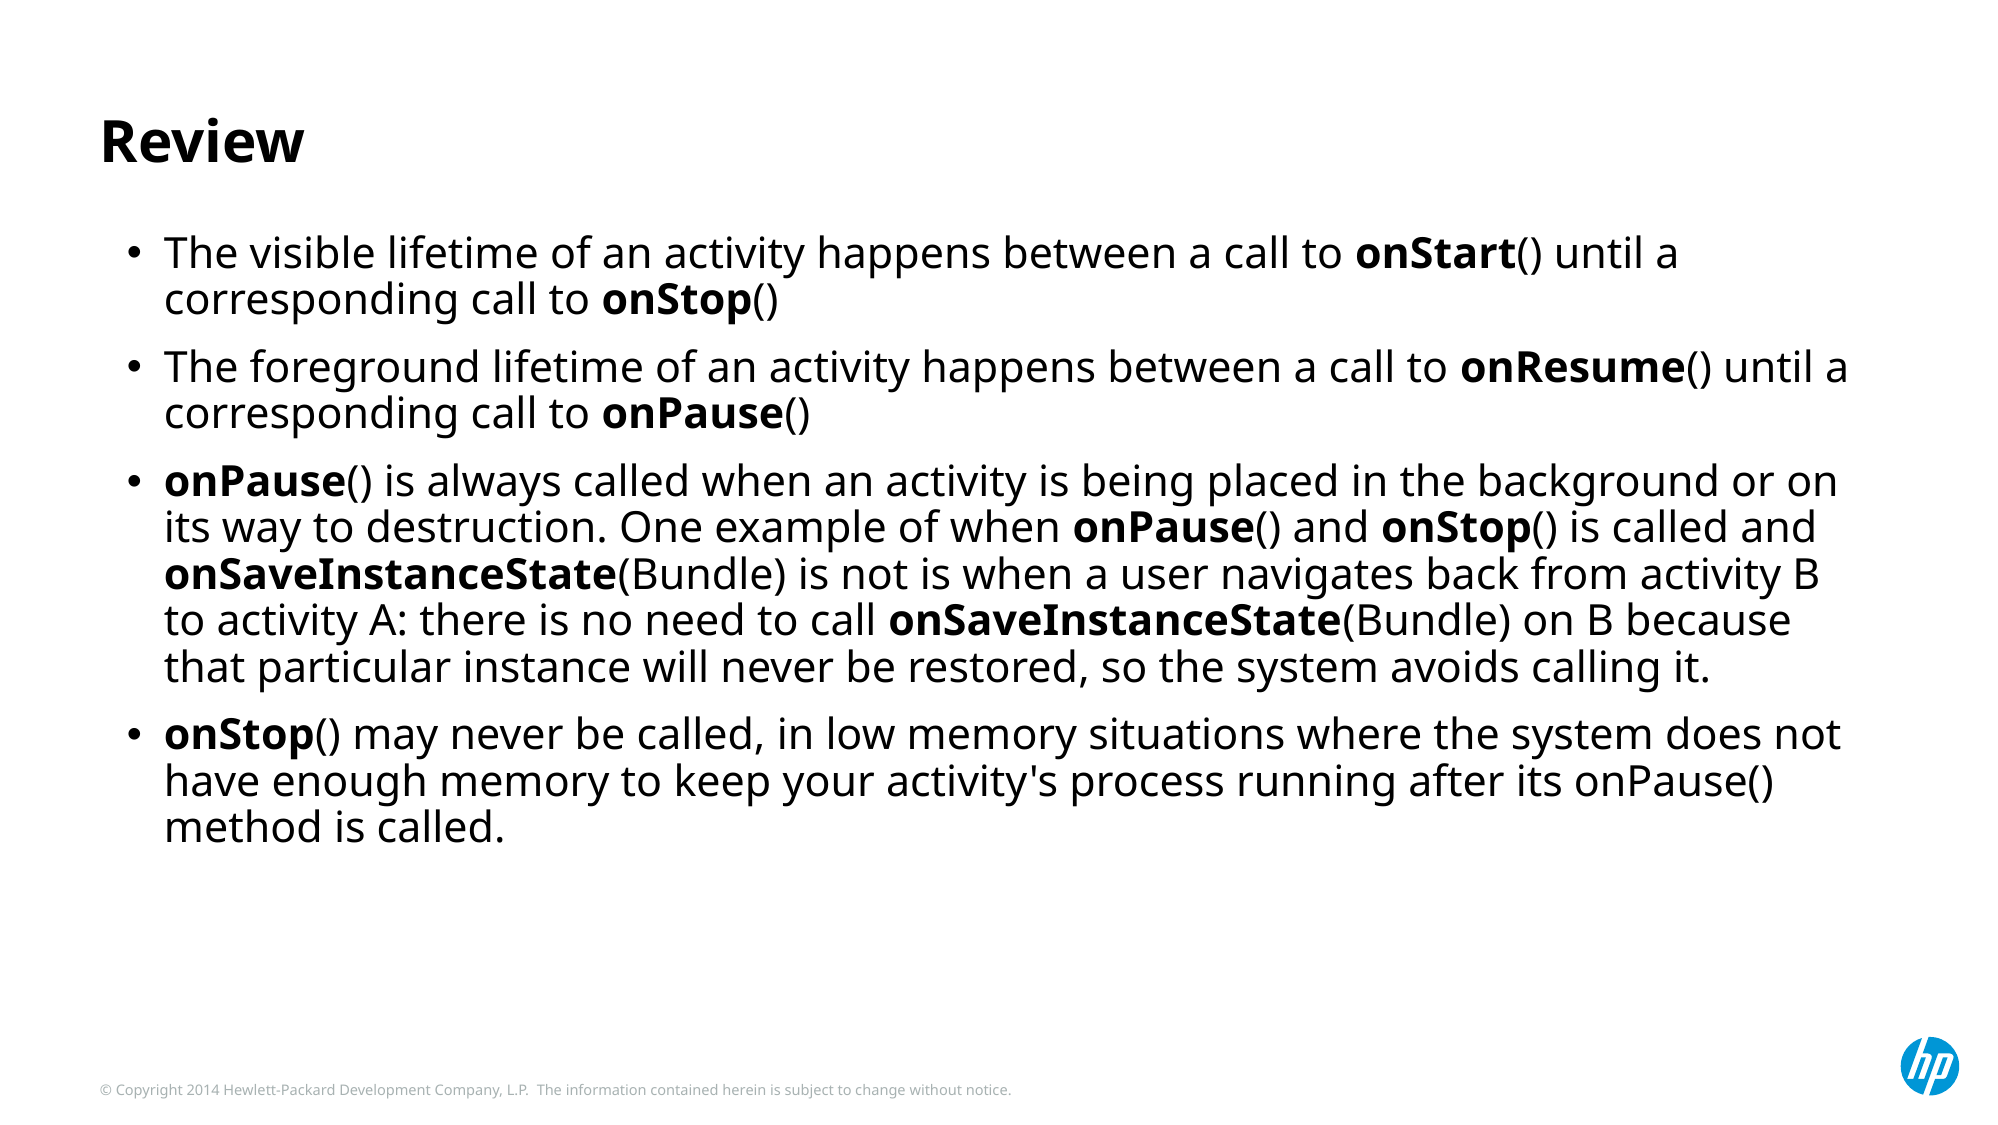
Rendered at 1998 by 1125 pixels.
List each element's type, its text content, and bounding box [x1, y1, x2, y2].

title Review [99, 0, 1900, 176]
text_box The visible lifetime of an activity happens between a call to onStart() until a corresponding call to onStop() The foreground lifetime of an activity happens between a call to onResume() until a corresponding call to onPause() onPause() is always called when an activity is being placed in the background or on its way to destruction. One example of when onPause() and onStop() is called and onSaveInstanceState(Bundle) is not is when a user navigates back from activity B to activity A: there is no need to call onSaveInstanceState(Bundle) on B because that particular instance will never be restored, so the system avoids calling it. onStop() may never be called, in low memory situations where the system does not have enough memory to keep your activity's process running after its onPause() method is called. [126, 231, 1871, 894]
